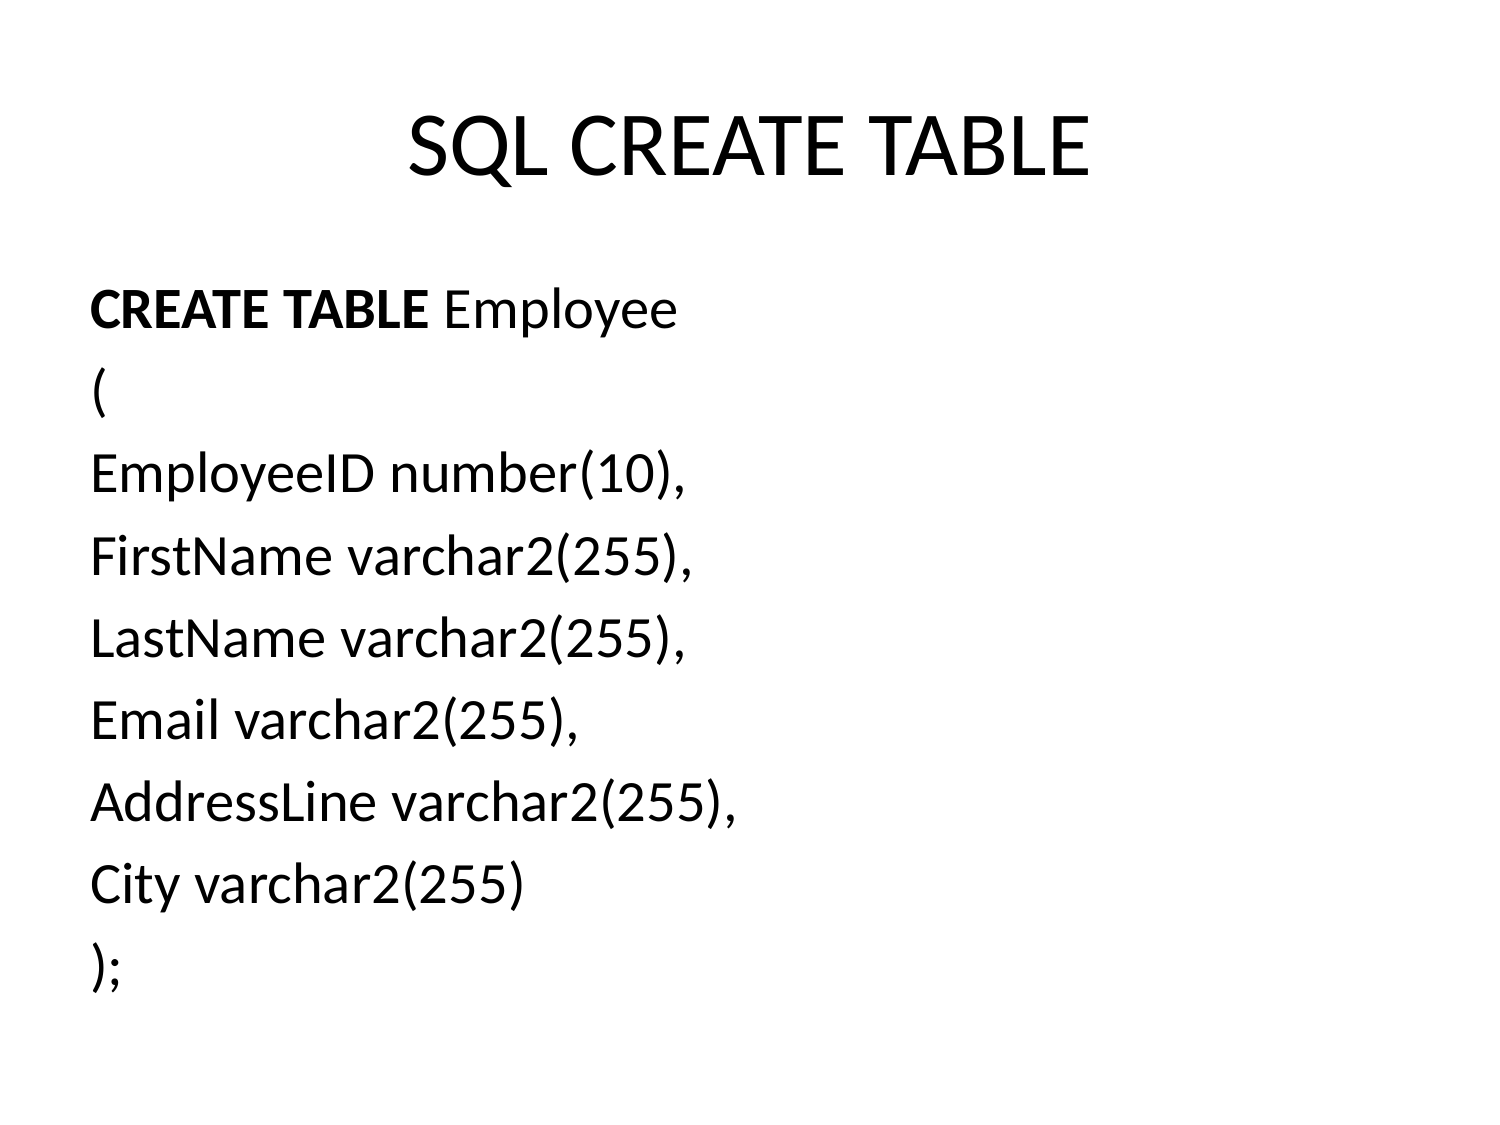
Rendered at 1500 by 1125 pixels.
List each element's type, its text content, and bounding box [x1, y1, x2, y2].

title SQL CREATE TABLE [75, 45, 1425, 233]
list CREATE TABLE Employee ( EmployeeID number(10), FirstName varchar2(255), LastName varchar2(255), Email varchar2(255), AddressLine varchar2(255), City varchar2(255) ); [75, 262, 1425, 1005]
